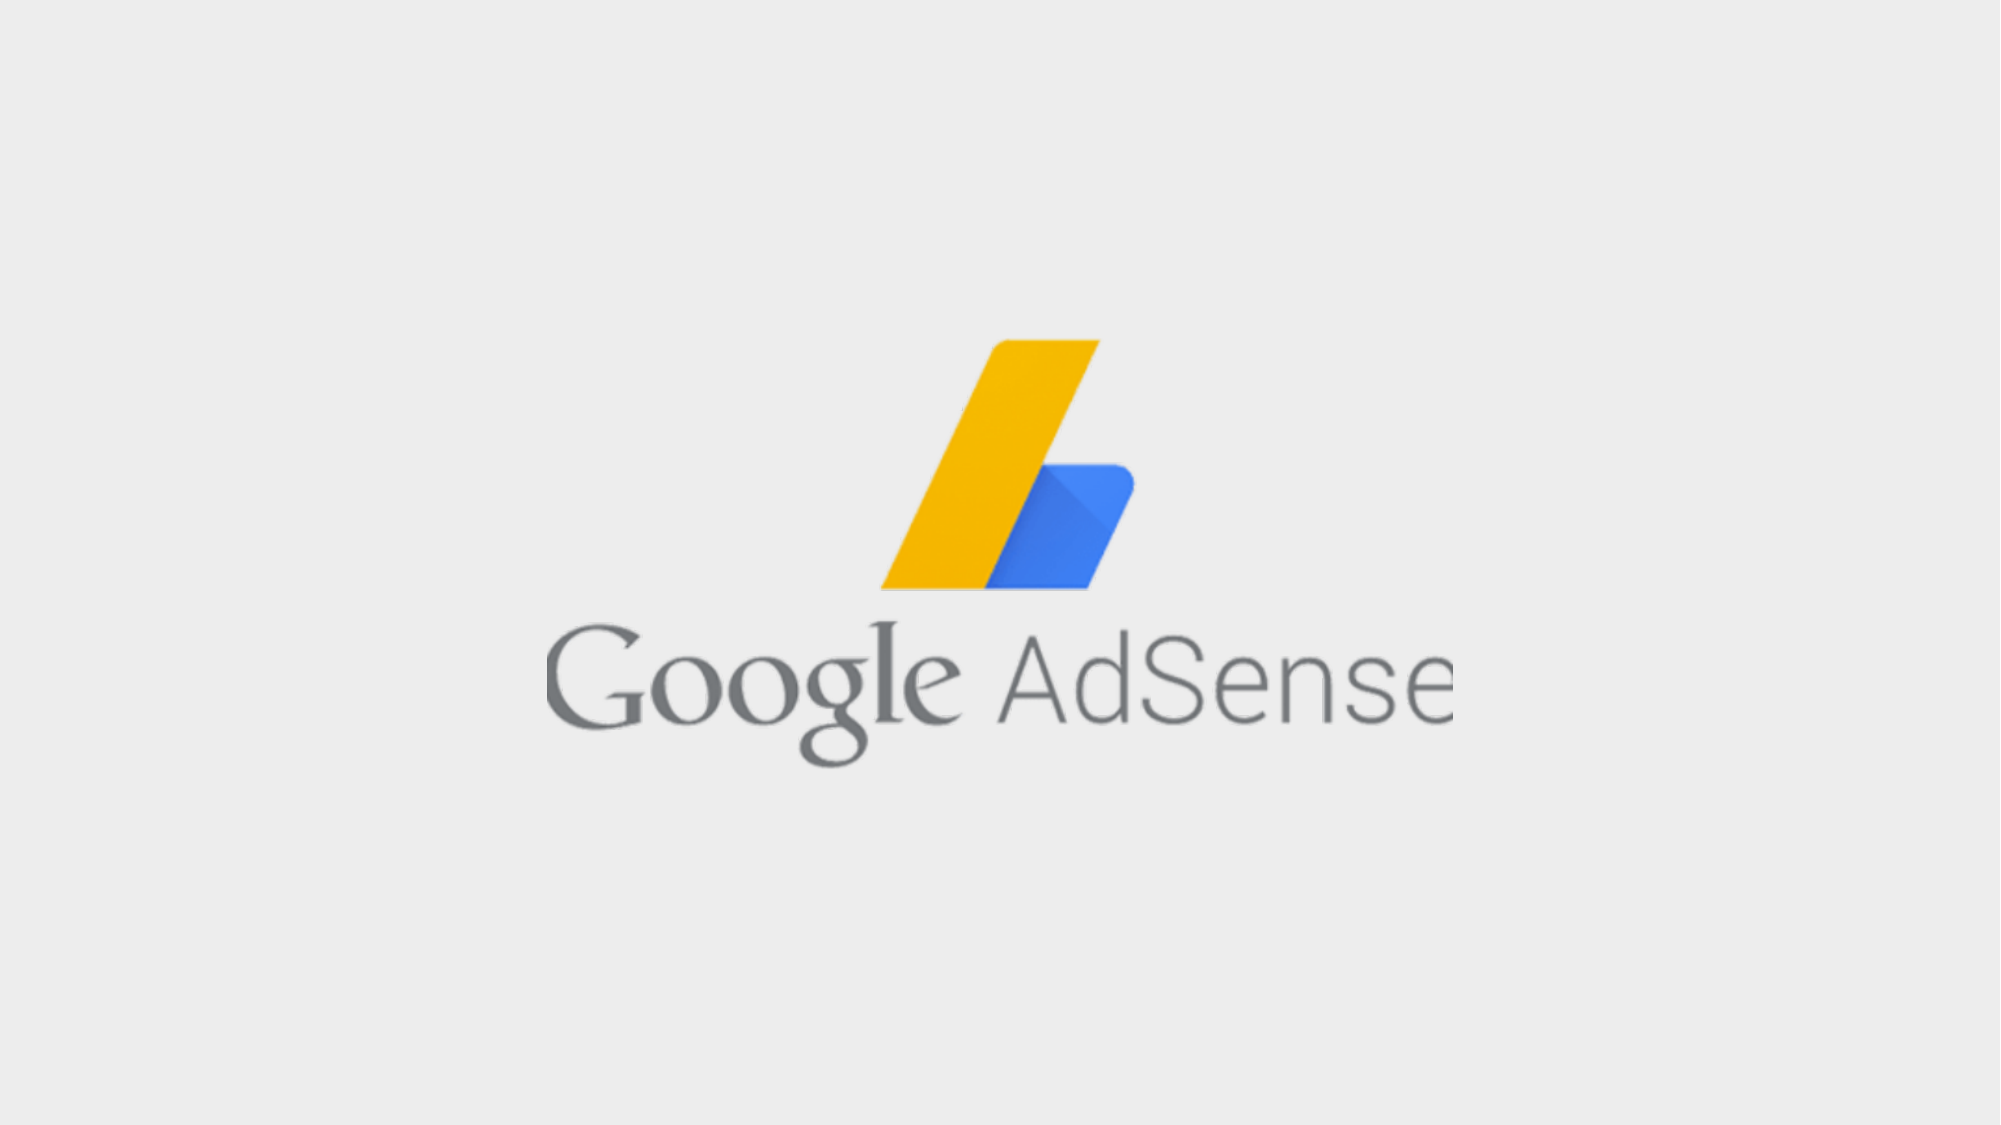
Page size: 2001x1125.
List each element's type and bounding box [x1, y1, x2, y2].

picture [547, 283, 1453, 841]
